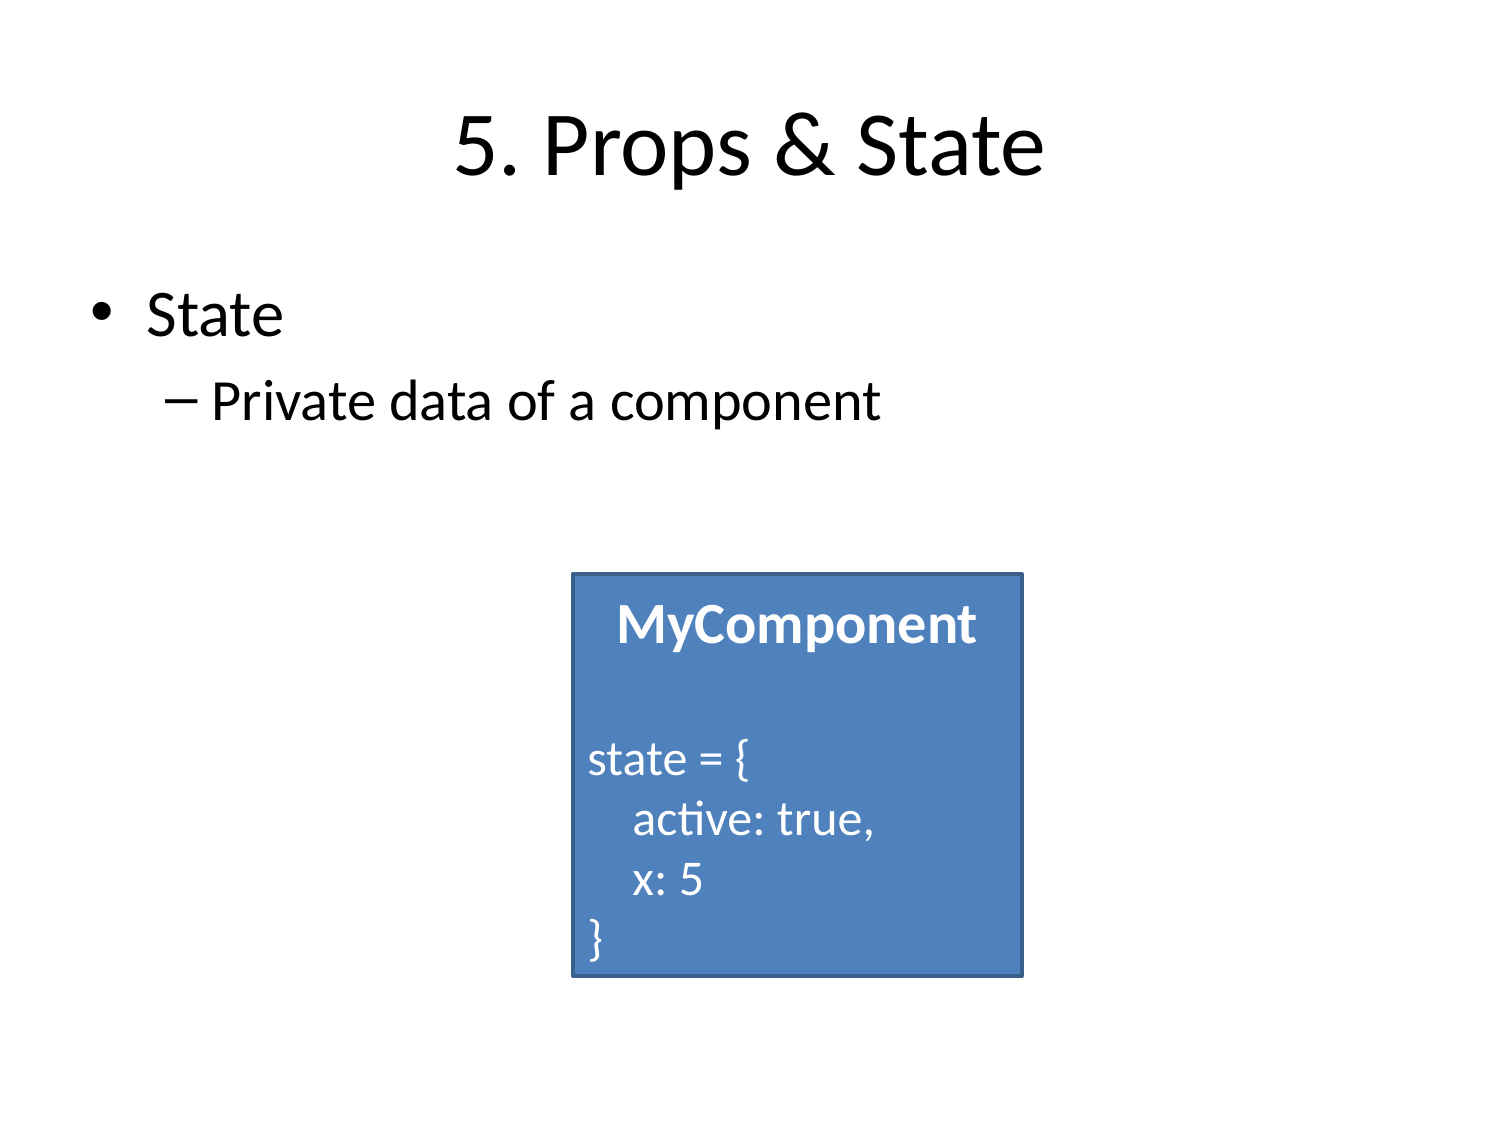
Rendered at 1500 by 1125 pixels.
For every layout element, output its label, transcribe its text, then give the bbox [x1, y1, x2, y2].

list State Private data of a component [75, 262, 1425, 1005]
text_box MyComponent state = { active: true, x: 5 } [571, 572, 1024, 978]
title 5. Props & State [75, 45, 1425, 233]
